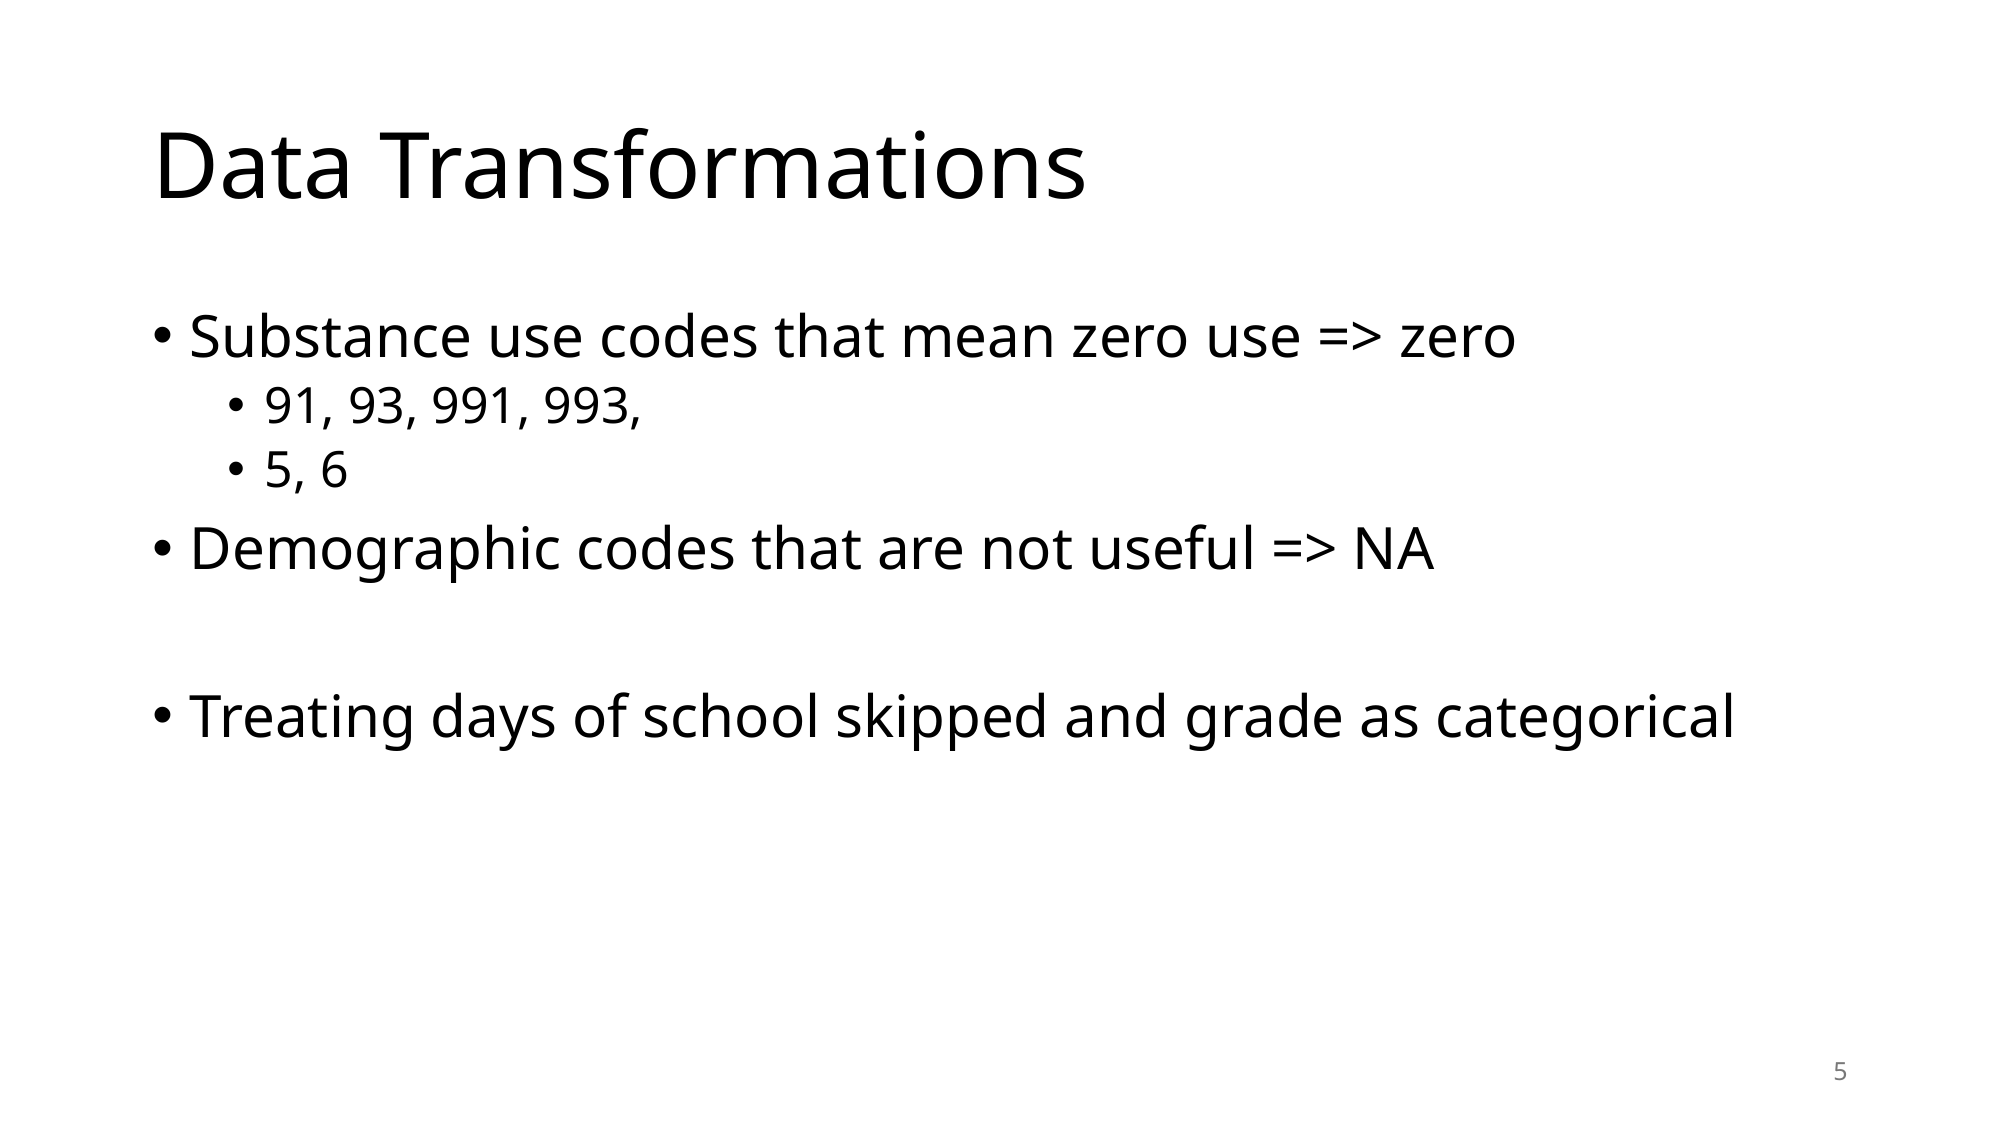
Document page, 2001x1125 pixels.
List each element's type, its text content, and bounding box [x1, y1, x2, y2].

list Substance use codes that mean zero use => zero 91, 93, 991, 993, 5, 6 Demographic codes that are not useful => NA Treating days of school skipped and grade as categorical [137, 299, 1863, 1014]
title Data Transformations [137, 59, 1863, 278]
slide_number 5 [1412, 1042, 1863, 1103]
